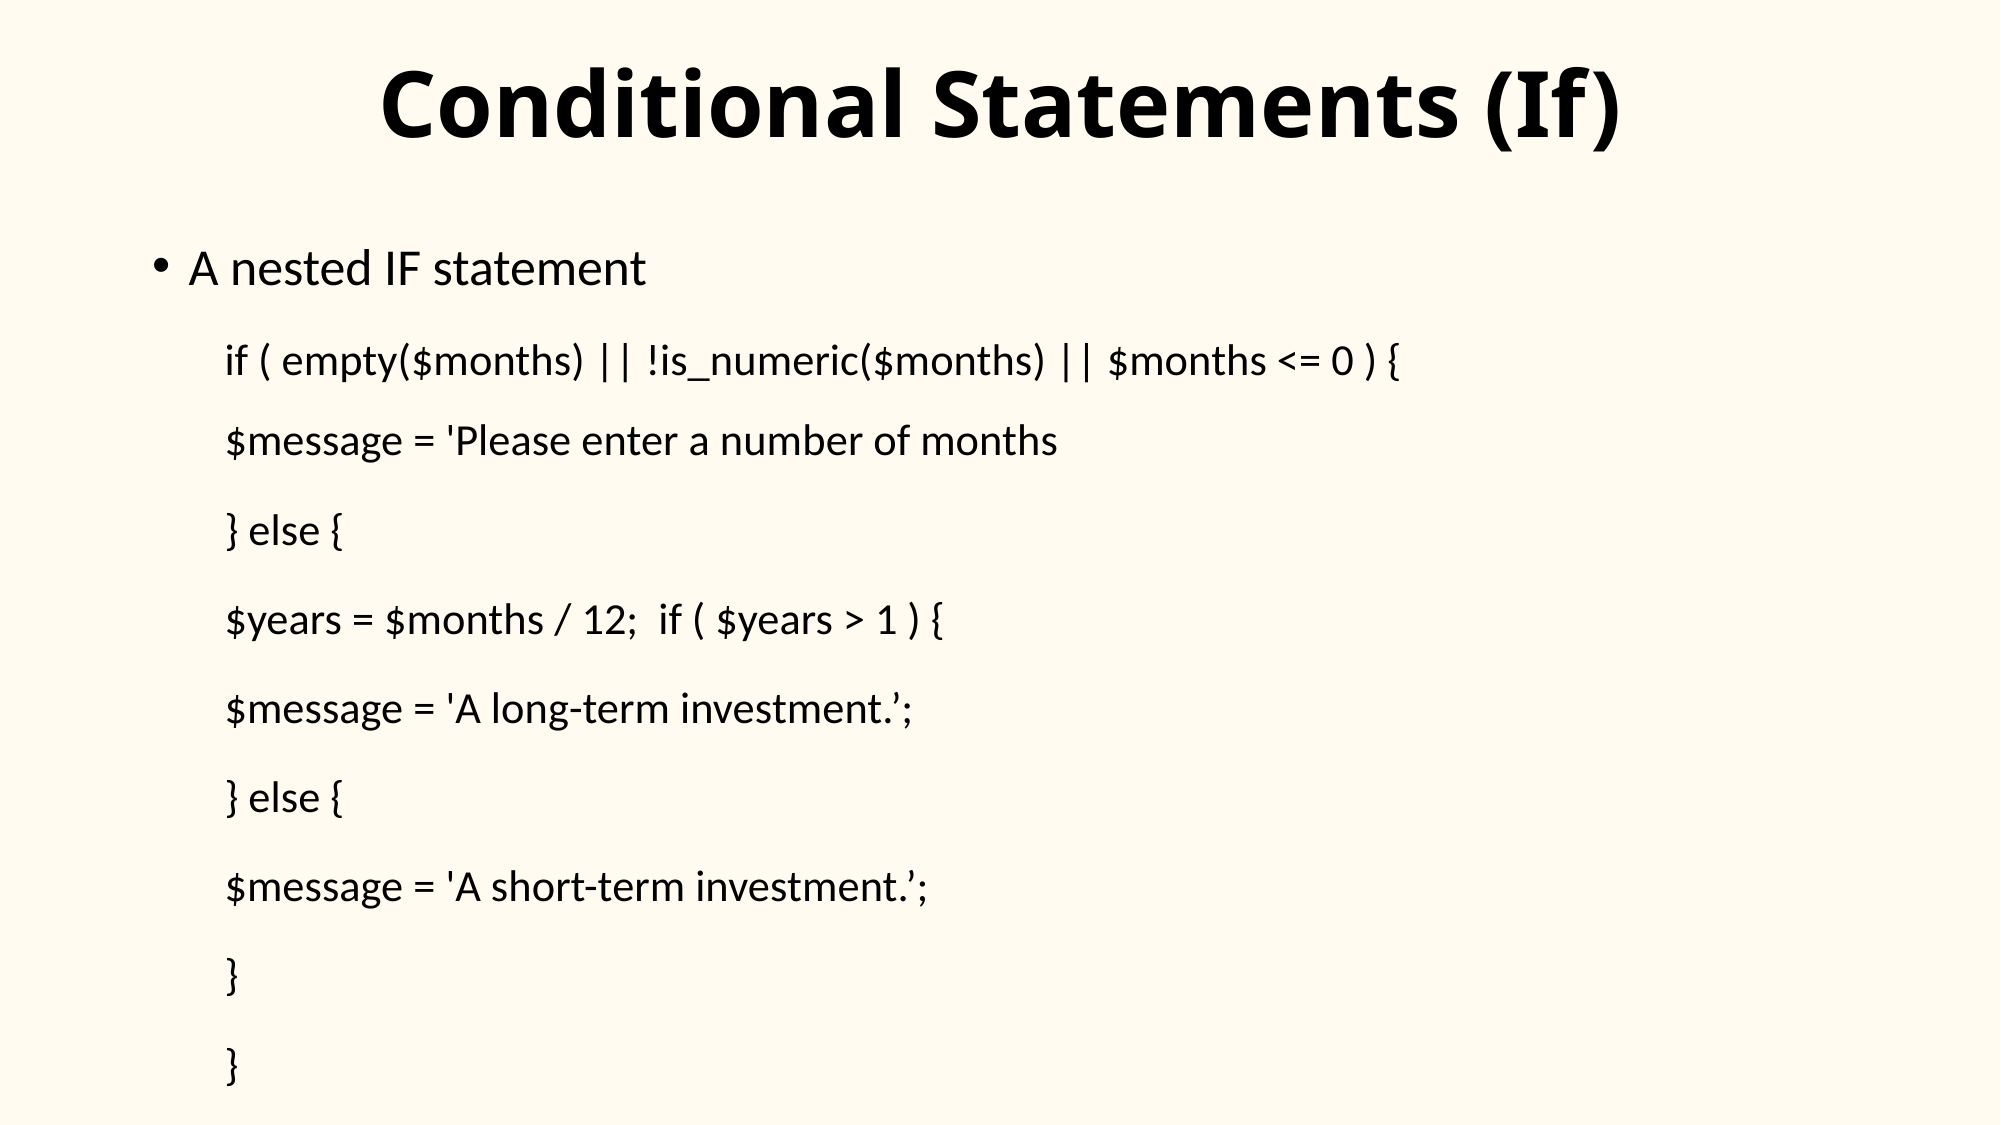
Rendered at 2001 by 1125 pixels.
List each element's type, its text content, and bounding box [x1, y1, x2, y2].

list A nested IF statement if ( empty($months) || !is_numeric($months) || $months <= 0 ) { $message = 'Please enter a number of months } else { $years = $months / 12; if ( $years > 1 ) { $message = 'A long-term investment.’; } else { $message = 'A short-term investment.’; } } [137, 194, 1863, 1105]
title Conditional Statements (If) [0, 20, 2000, 195]
